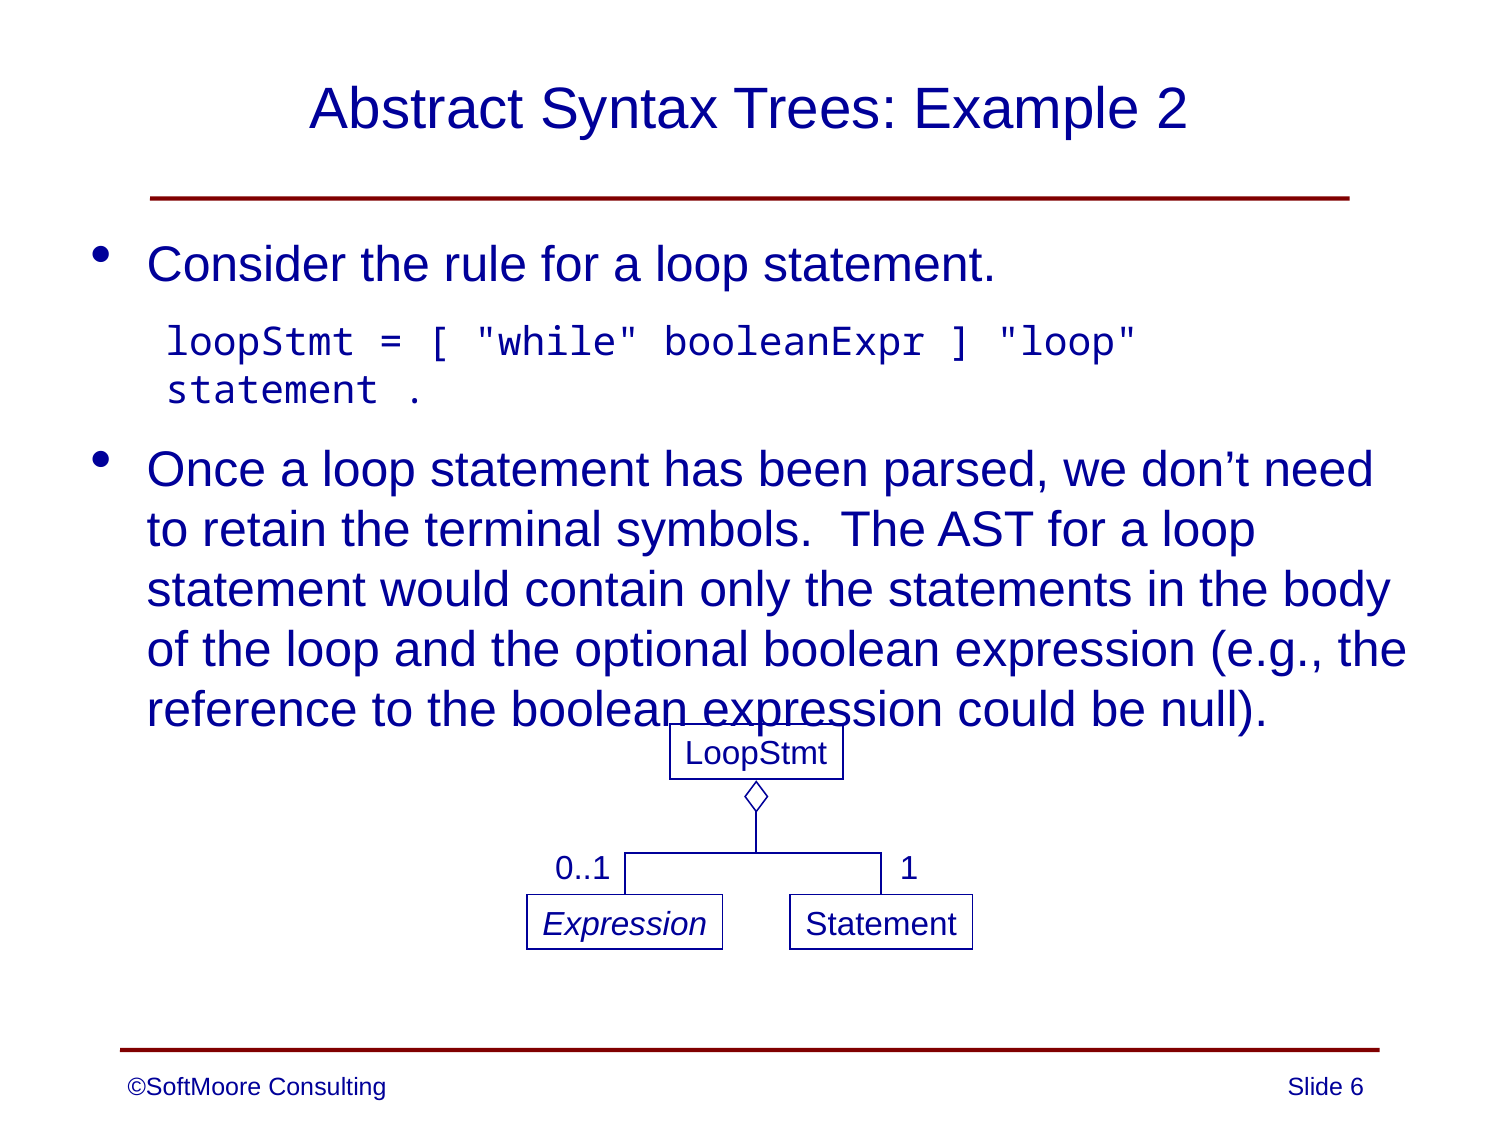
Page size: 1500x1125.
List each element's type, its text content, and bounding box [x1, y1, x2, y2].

footer ©SoftMoore Consulting [111, 1061, 563, 1109]
list Consider the rule for a loop statement. loopStmt = [ "while" booleanExpr ] "loop" statement . Once a loop statement has been parsed, we don’t need to retain the terminal symbols. The AST for a loop statement would contain only the statements in the body of the loop and the optional boolean expression (e.g., the reference to the boolean expression could be null). [74, 223, 1425, 1034]
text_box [526, 723, 974, 951]
title Abstract Syntax Trees: Example 2 [149, 22, 1350, 188]
slide_number Slide 6 [1078, 1061, 1380, 1109]
